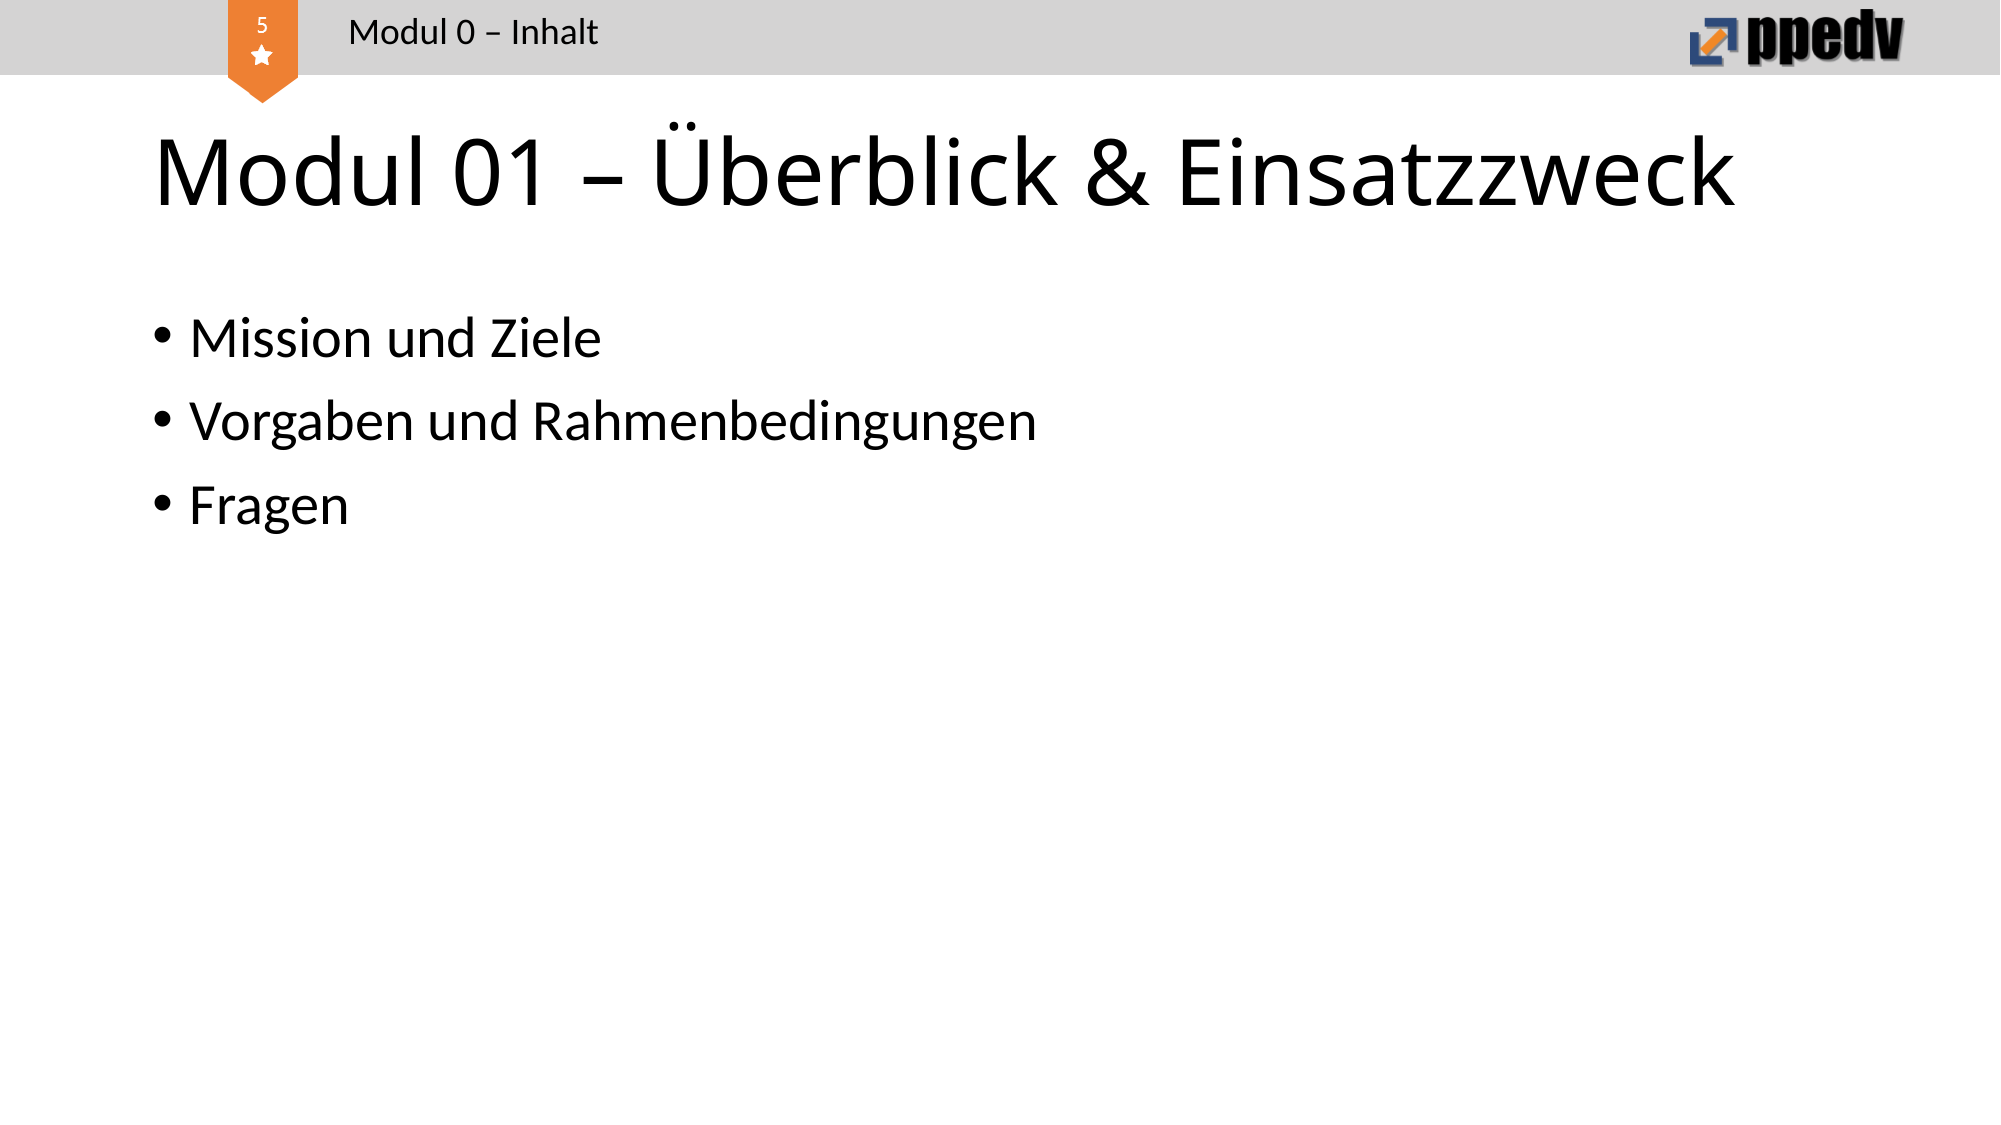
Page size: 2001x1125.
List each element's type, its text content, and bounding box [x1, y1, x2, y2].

picture [0, 0, 2000, 104]
title Modul 01 – Überblick & Einsatzzweck [137, 75, 1863, 278]
text_box Modul 0 – Inhalt [333, 0, 867, 60]
list Mission und Ziele Vorgaben und Rahmenbedingungen Fragen [137, 299, 1863, 1014]
